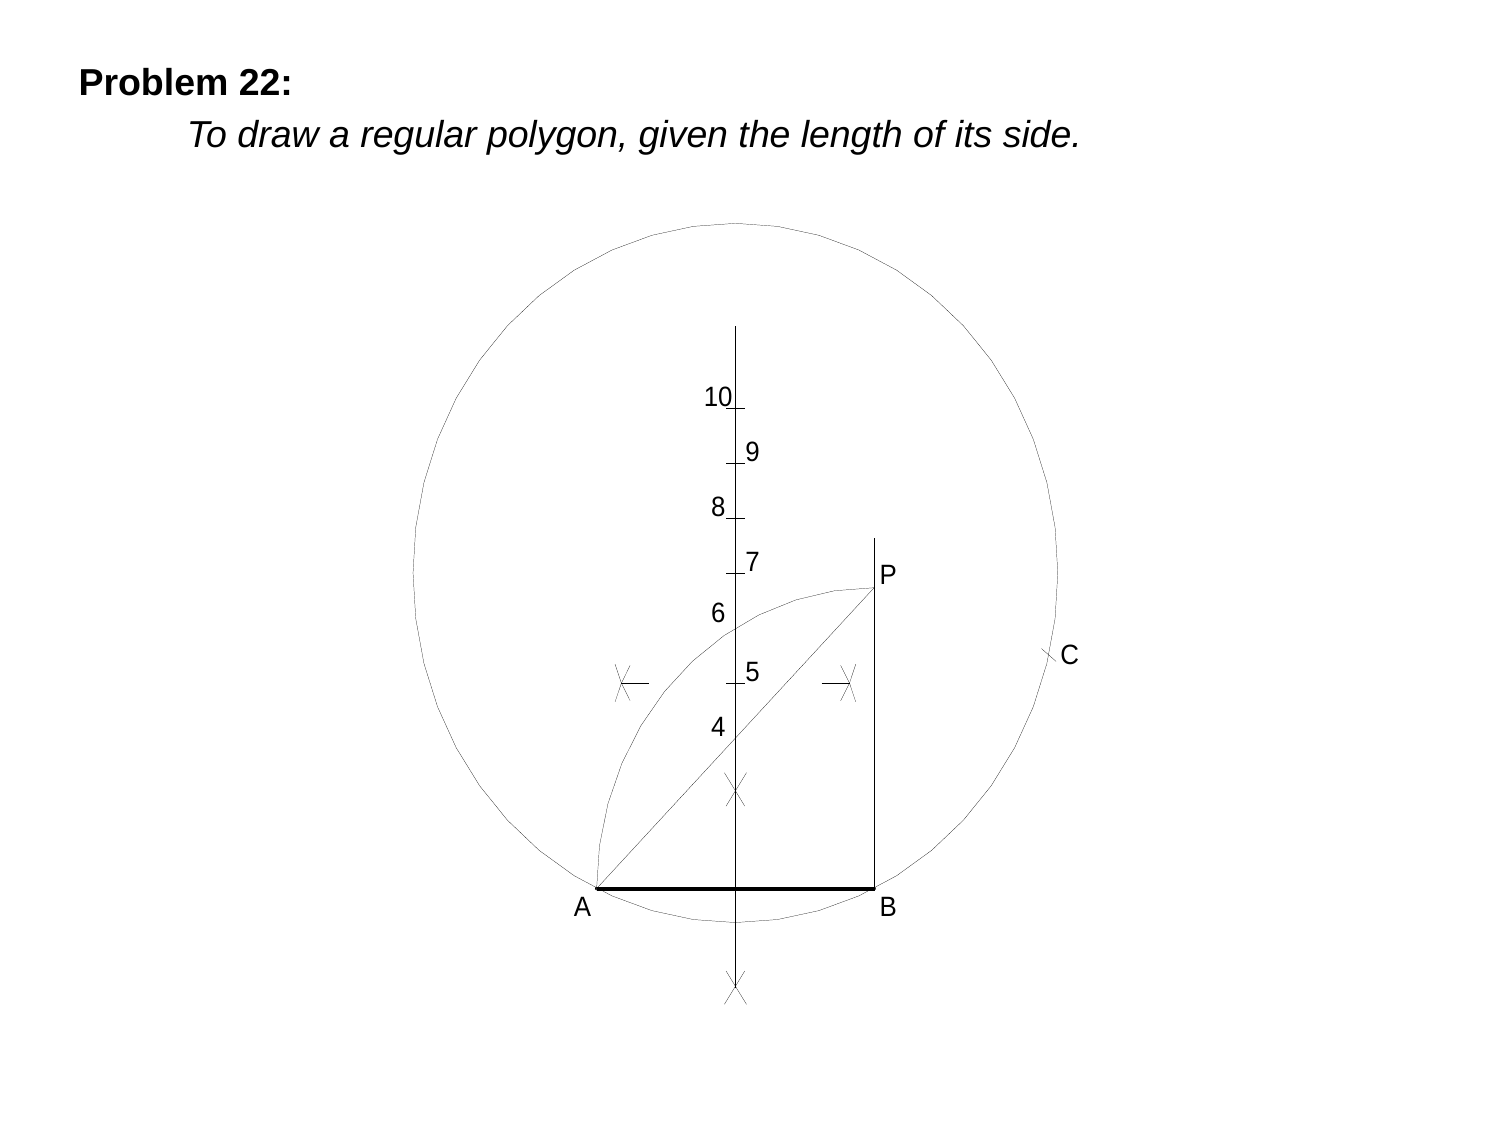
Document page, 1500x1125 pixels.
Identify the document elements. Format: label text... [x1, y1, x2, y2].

list Problem 22: To draw a regular polygon, given the length of its side. [63, 49, 1431, 176]
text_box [26, 195, 1474, 1038]
